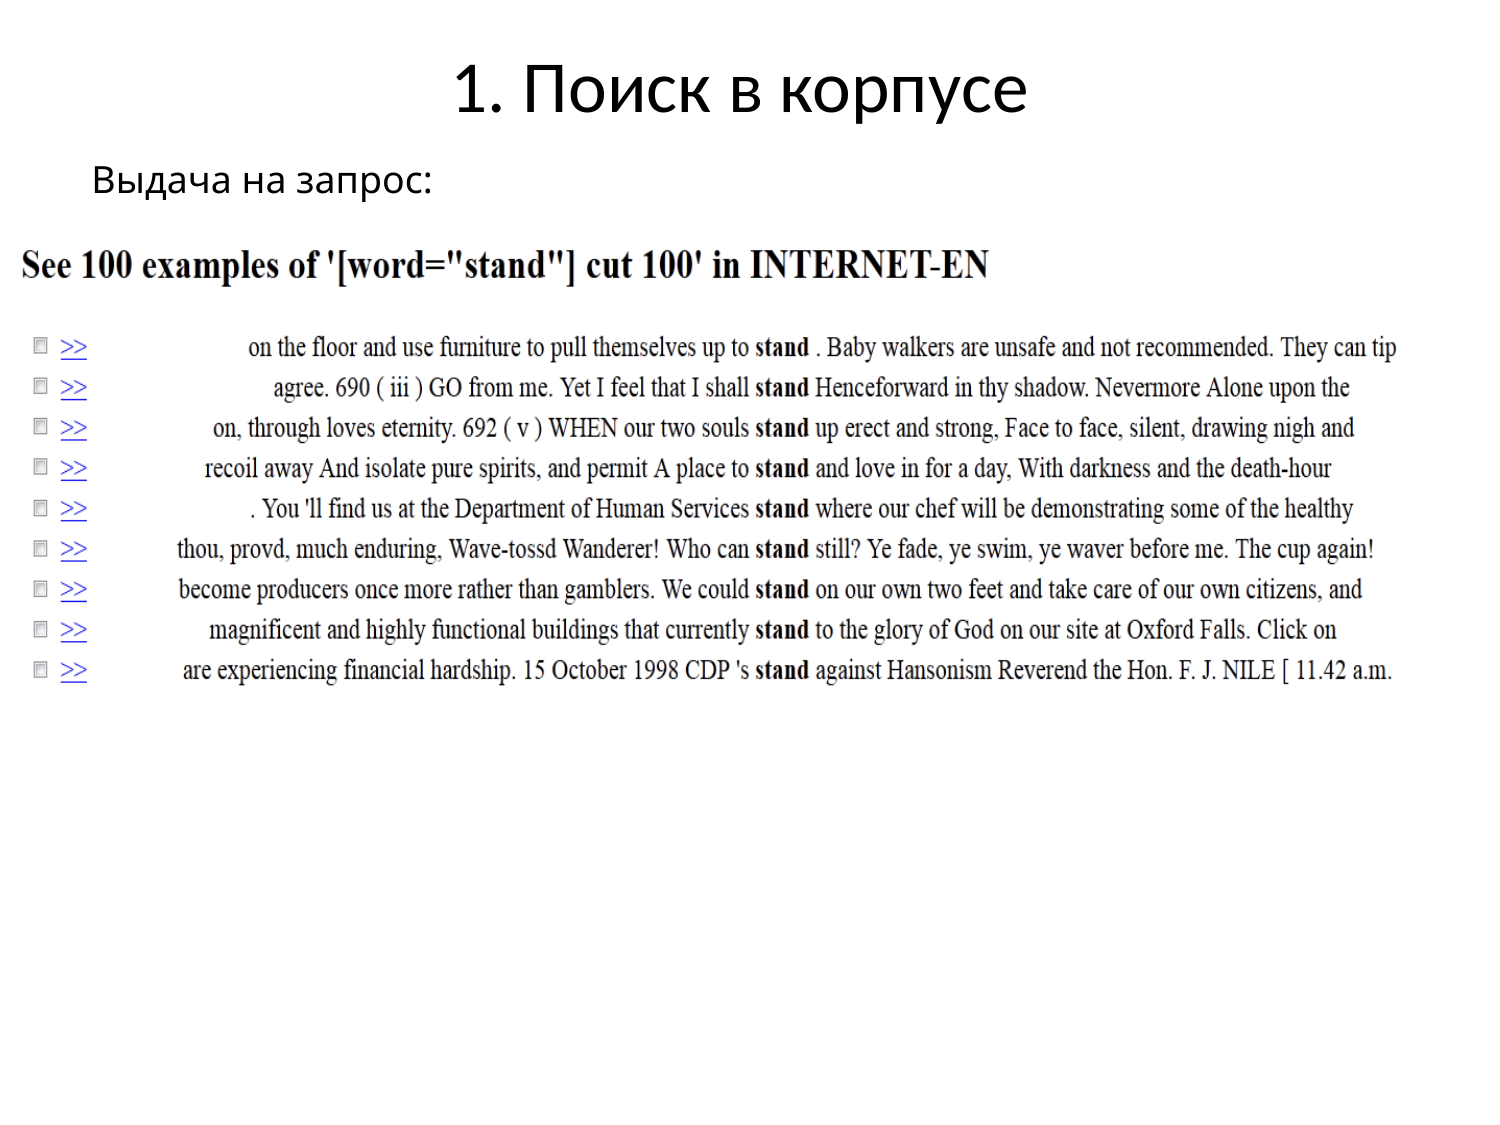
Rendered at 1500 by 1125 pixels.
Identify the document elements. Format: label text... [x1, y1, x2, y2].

title 1. Поиск в корпусе [64, 30, 1415, 135]
text_box Выдача на запрос: [76, 148, 880, 209]
picture [17, 220, 1424, 693]
